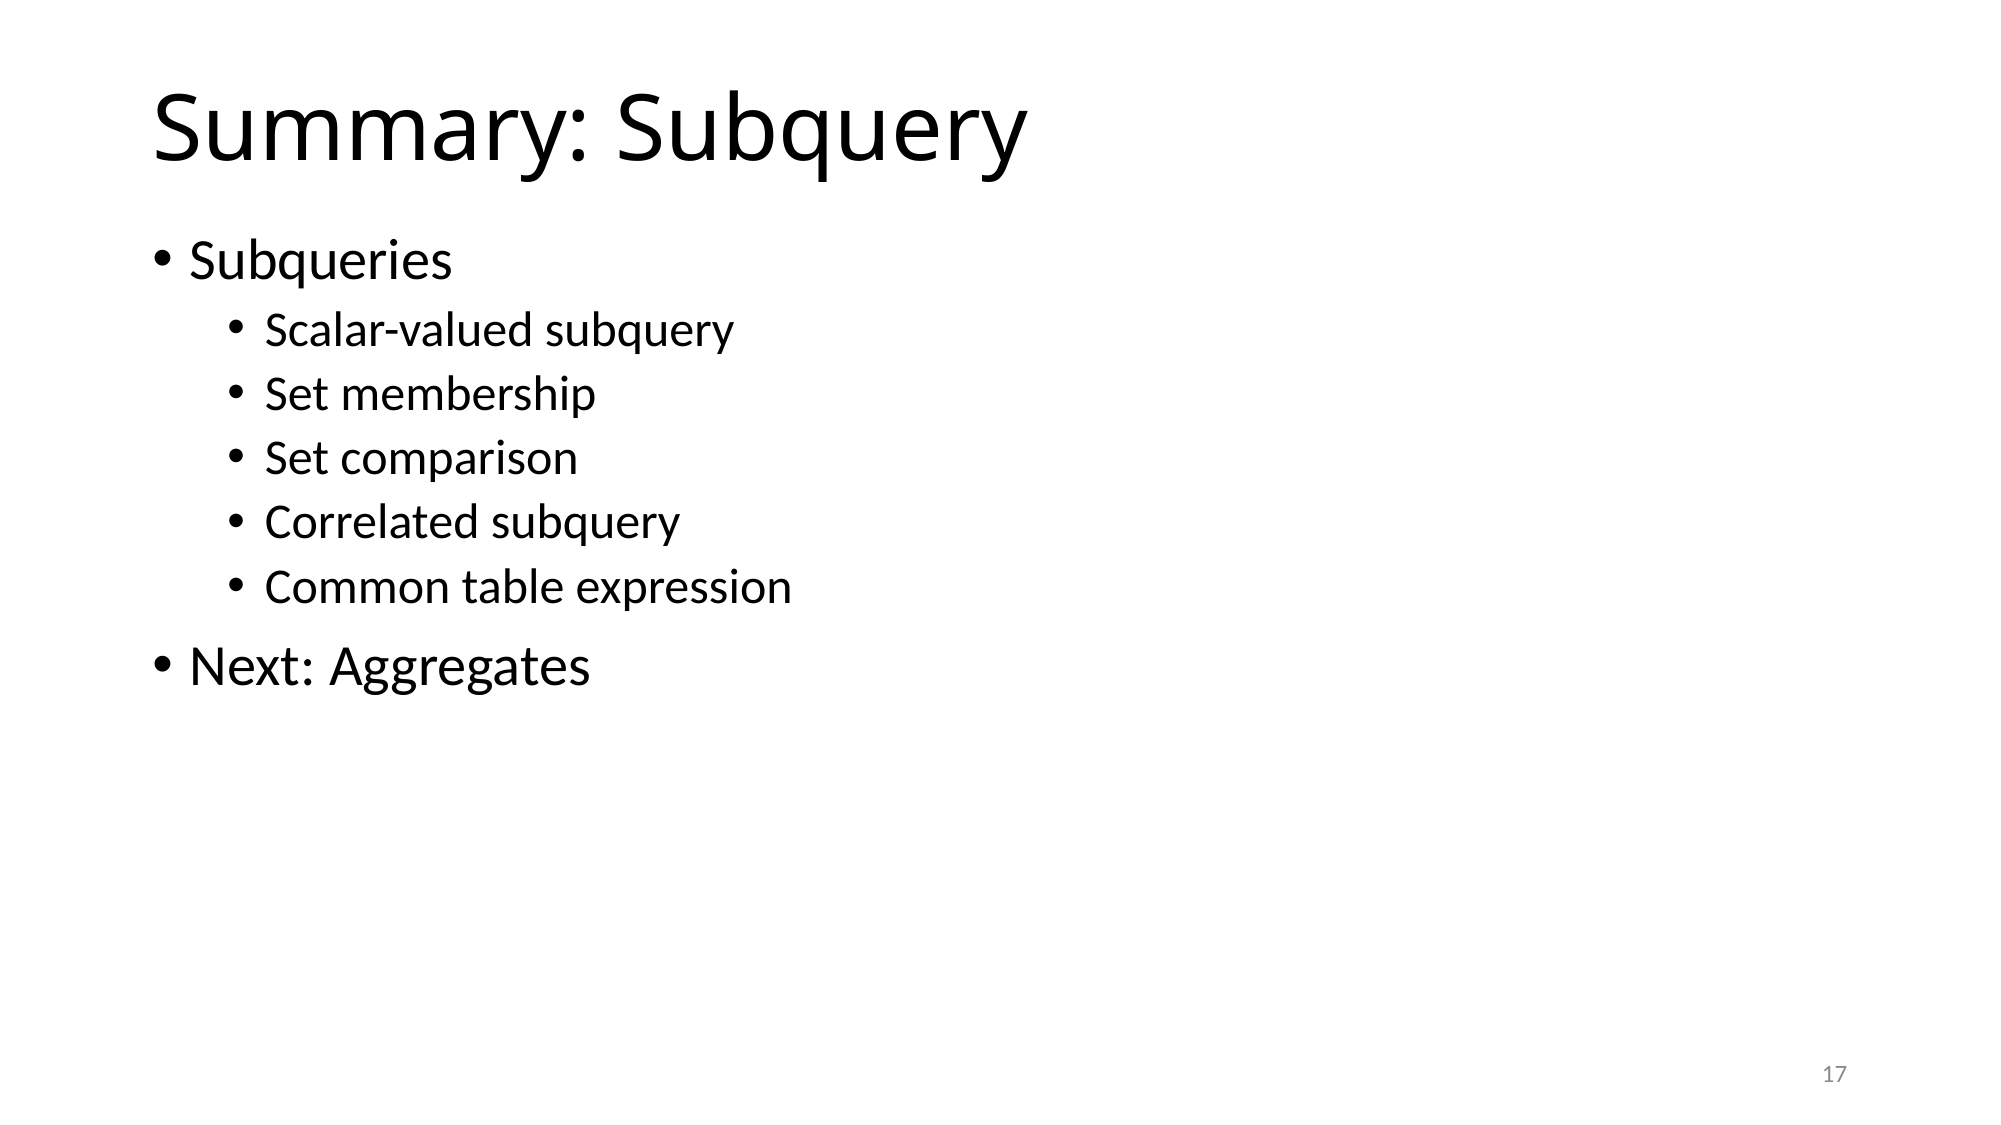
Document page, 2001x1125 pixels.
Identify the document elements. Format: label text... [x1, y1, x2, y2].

list Subqueries Scalar-valued subquery Set membership Set comparison Correlated subquery Common table expression Next: Aggregates [137, 221, 1863, 1043]
slide_number 17 [1412, 1042, 1863, 1103]
title Summary: Subquery [137, 59, 1863, 202]
